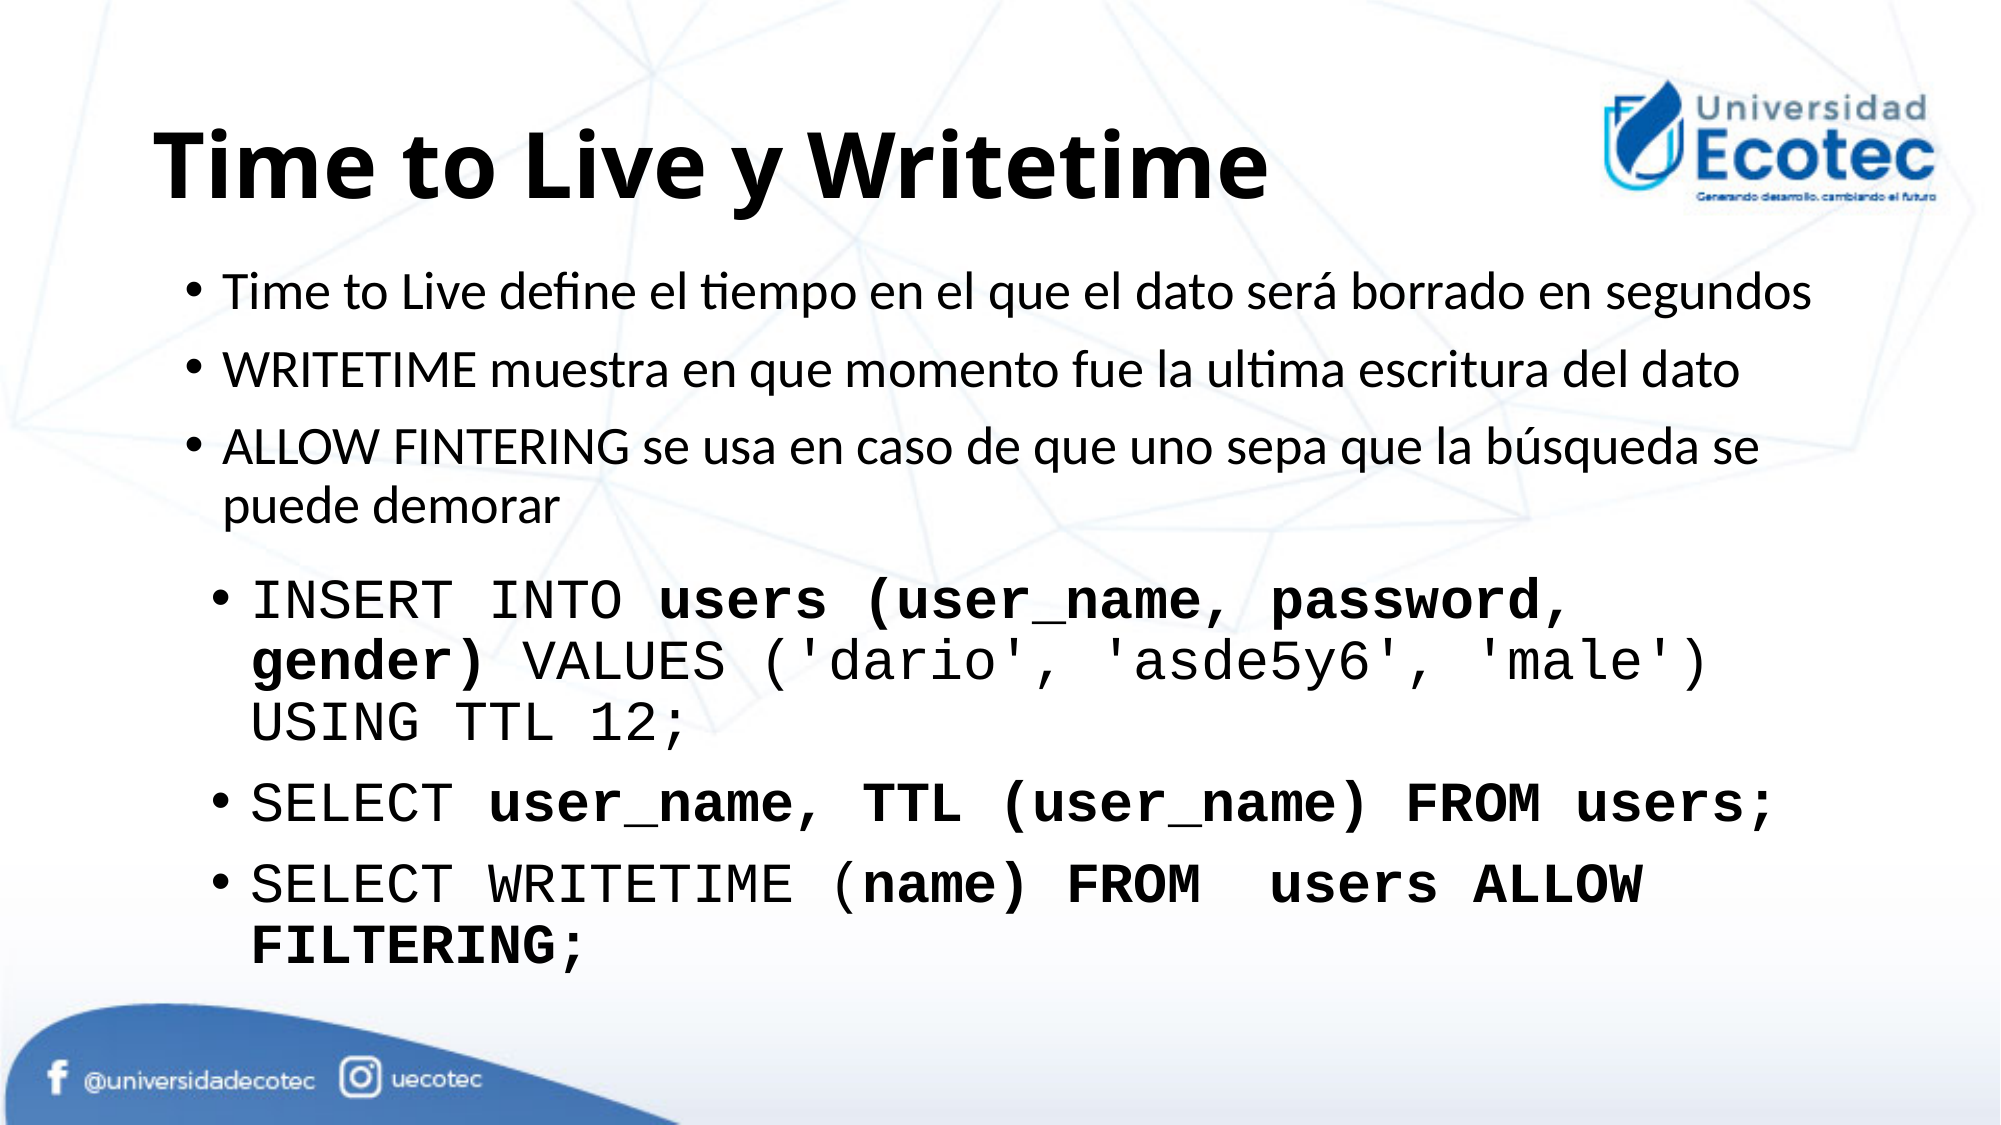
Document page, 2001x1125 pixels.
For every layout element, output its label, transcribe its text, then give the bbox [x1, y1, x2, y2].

title Time to Live y Writetime [137, 59, 1863, 278]
picture [0, 0, 2001, 1125]
list INSERT INTO users (user_name, password, gender) VALUES ('dario', 'asde5y6', 'male') USING TTL 12; SELECT user_name, TTL (user_name) FROM users; SELECT WRITETIME (name) FROM users ALLOW FILTERING; [195, 563, 1837, 1040]
list Time to Live define el tiempo en el que el dato será borrado en segundos WRITETIME muestra en que momento fue la ultima escritura del dato ALLOW FINTERING se usa en caso de que uno sepa que la búsqueda se puede demorar [169, 255, 1863, 563]
